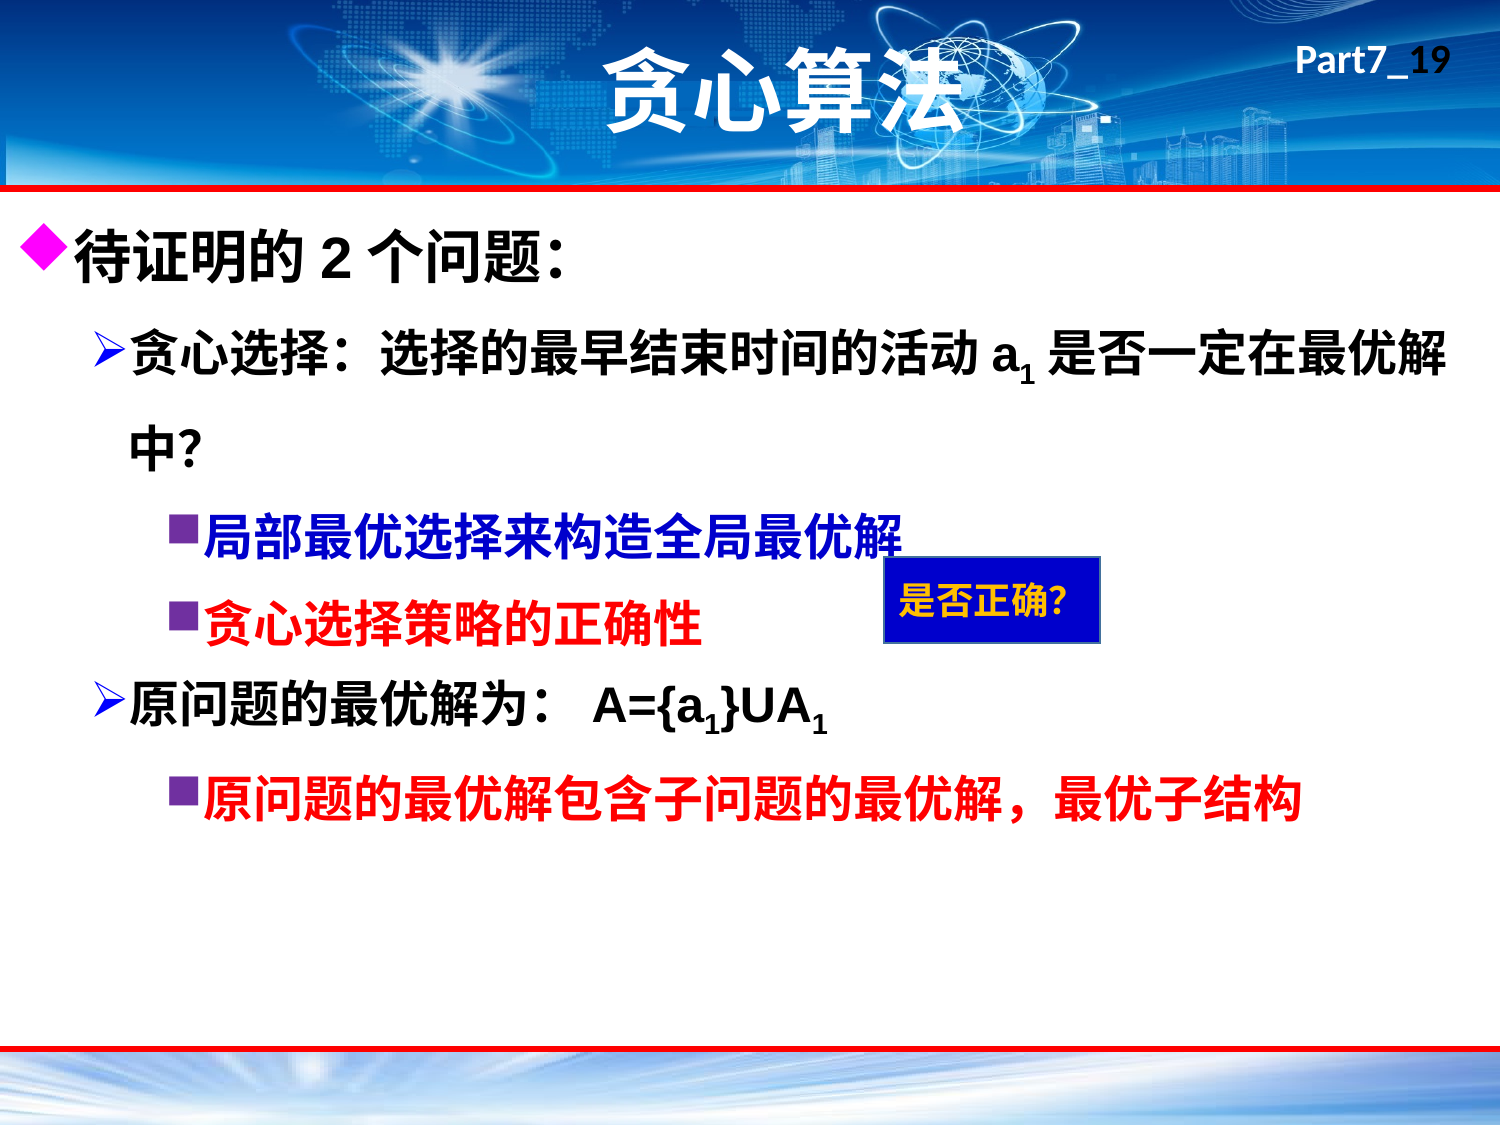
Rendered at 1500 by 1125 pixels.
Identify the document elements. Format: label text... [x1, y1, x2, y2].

list 待证明的2个问题： 贪心选择：选择的最早结束时间的活动a1是否一定在最优解中？ 局部最优选择来构造全局最优解 贪心选择策略的正确性 原问题的最优解为：A={a1}UA1 原问题的最优解包含子问题的最优解，最优子结构 [0, 207, 1498, 1032]
text_box 是否正确？ [883, 556, 1101, 644]
picture [0, 0, 1500, 185]
title 贪心算法 [3, 2, 1500, 189]
picture [0, 1052, 1500, 1125]
